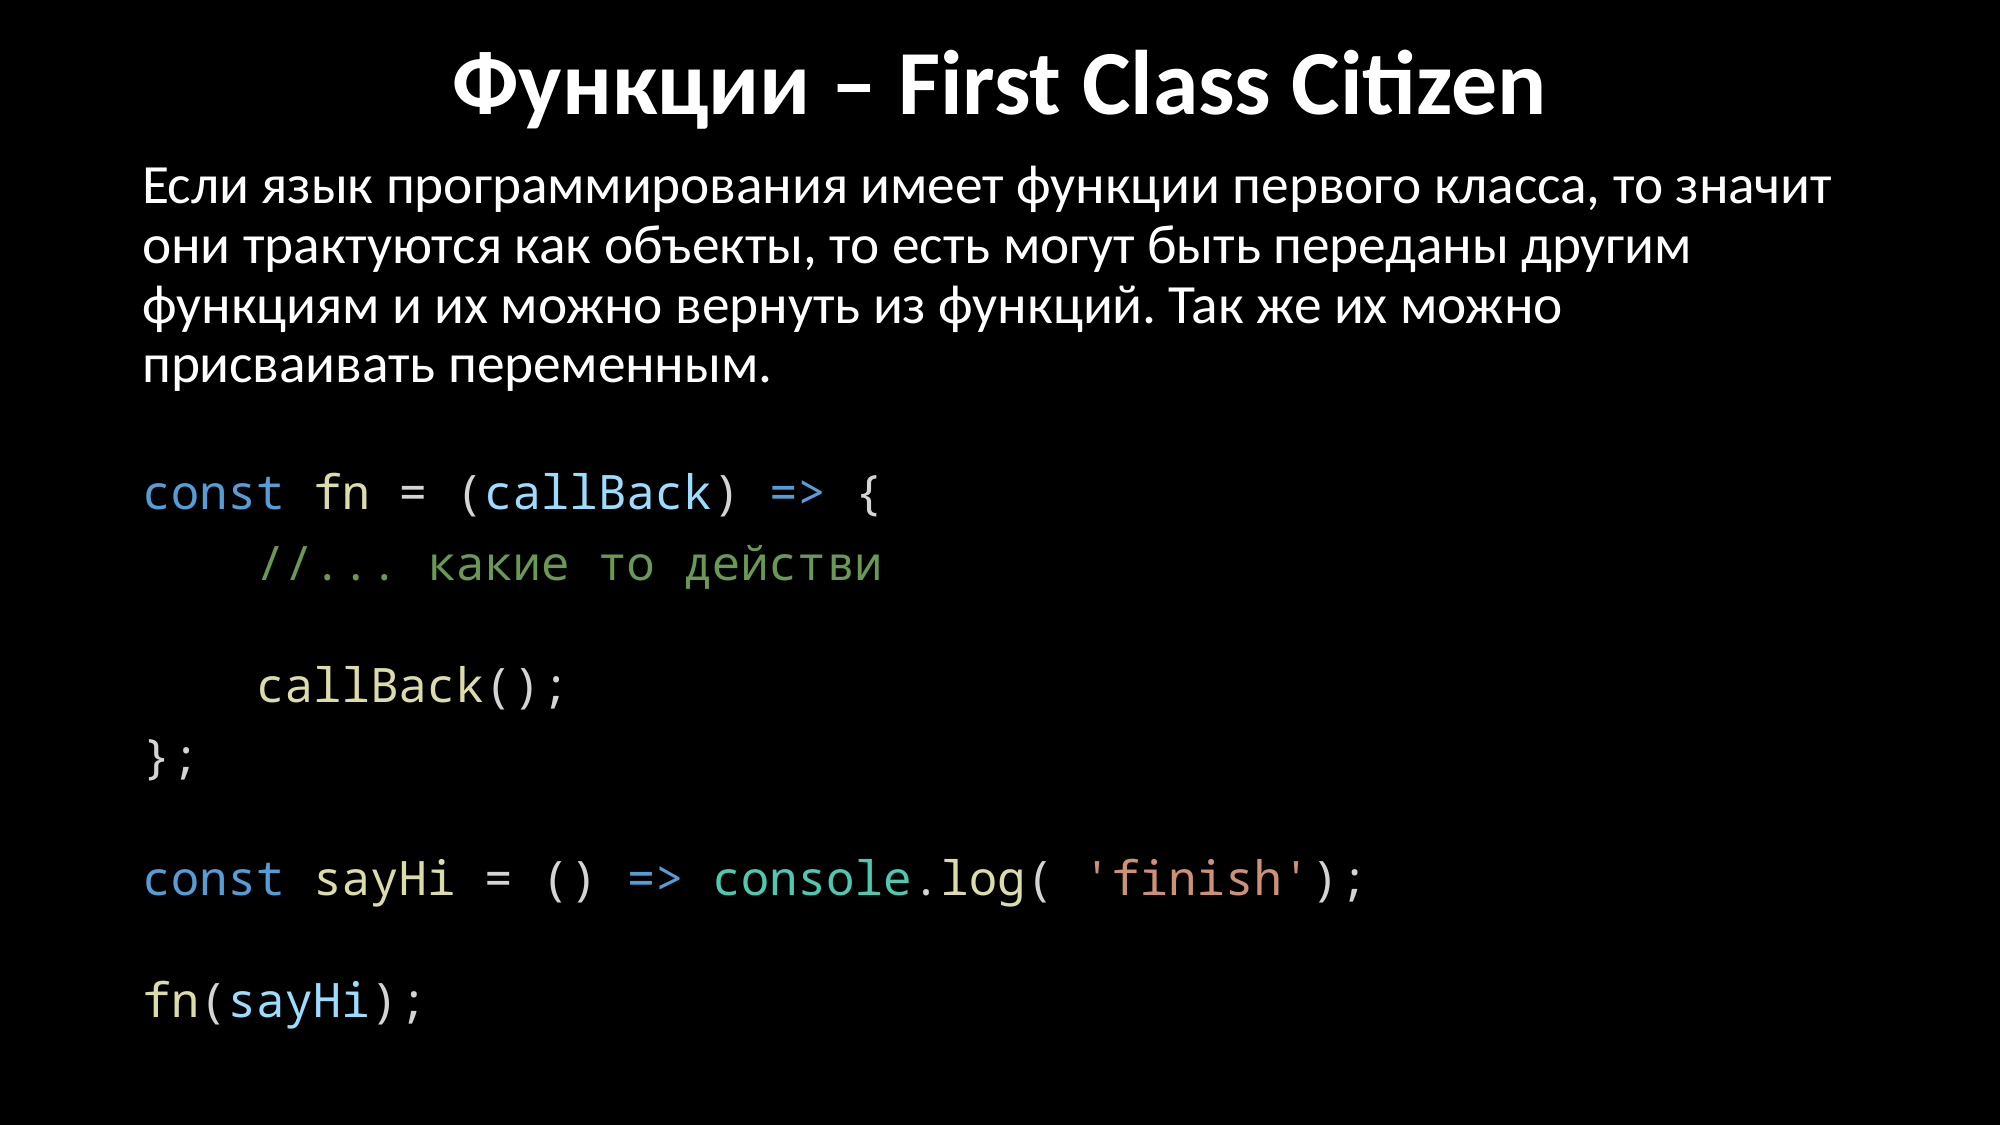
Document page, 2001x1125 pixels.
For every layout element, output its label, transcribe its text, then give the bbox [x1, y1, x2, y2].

text_box Функции – First Class Citizen [249, 12, 1750, 148]
list Если язык программирования имеет функции первого класса, то значит они трактуются как объекты, то есть могут быть переданы другим функциям и их можно вернуть из функций. Так же их можно присваивать переменным. const fn = (callBack) => { //... какие то действи callBack(); }; const sayHi = () => console.log( 'finish'); fn(sayHi); [127, 148, 1853, 1074]
